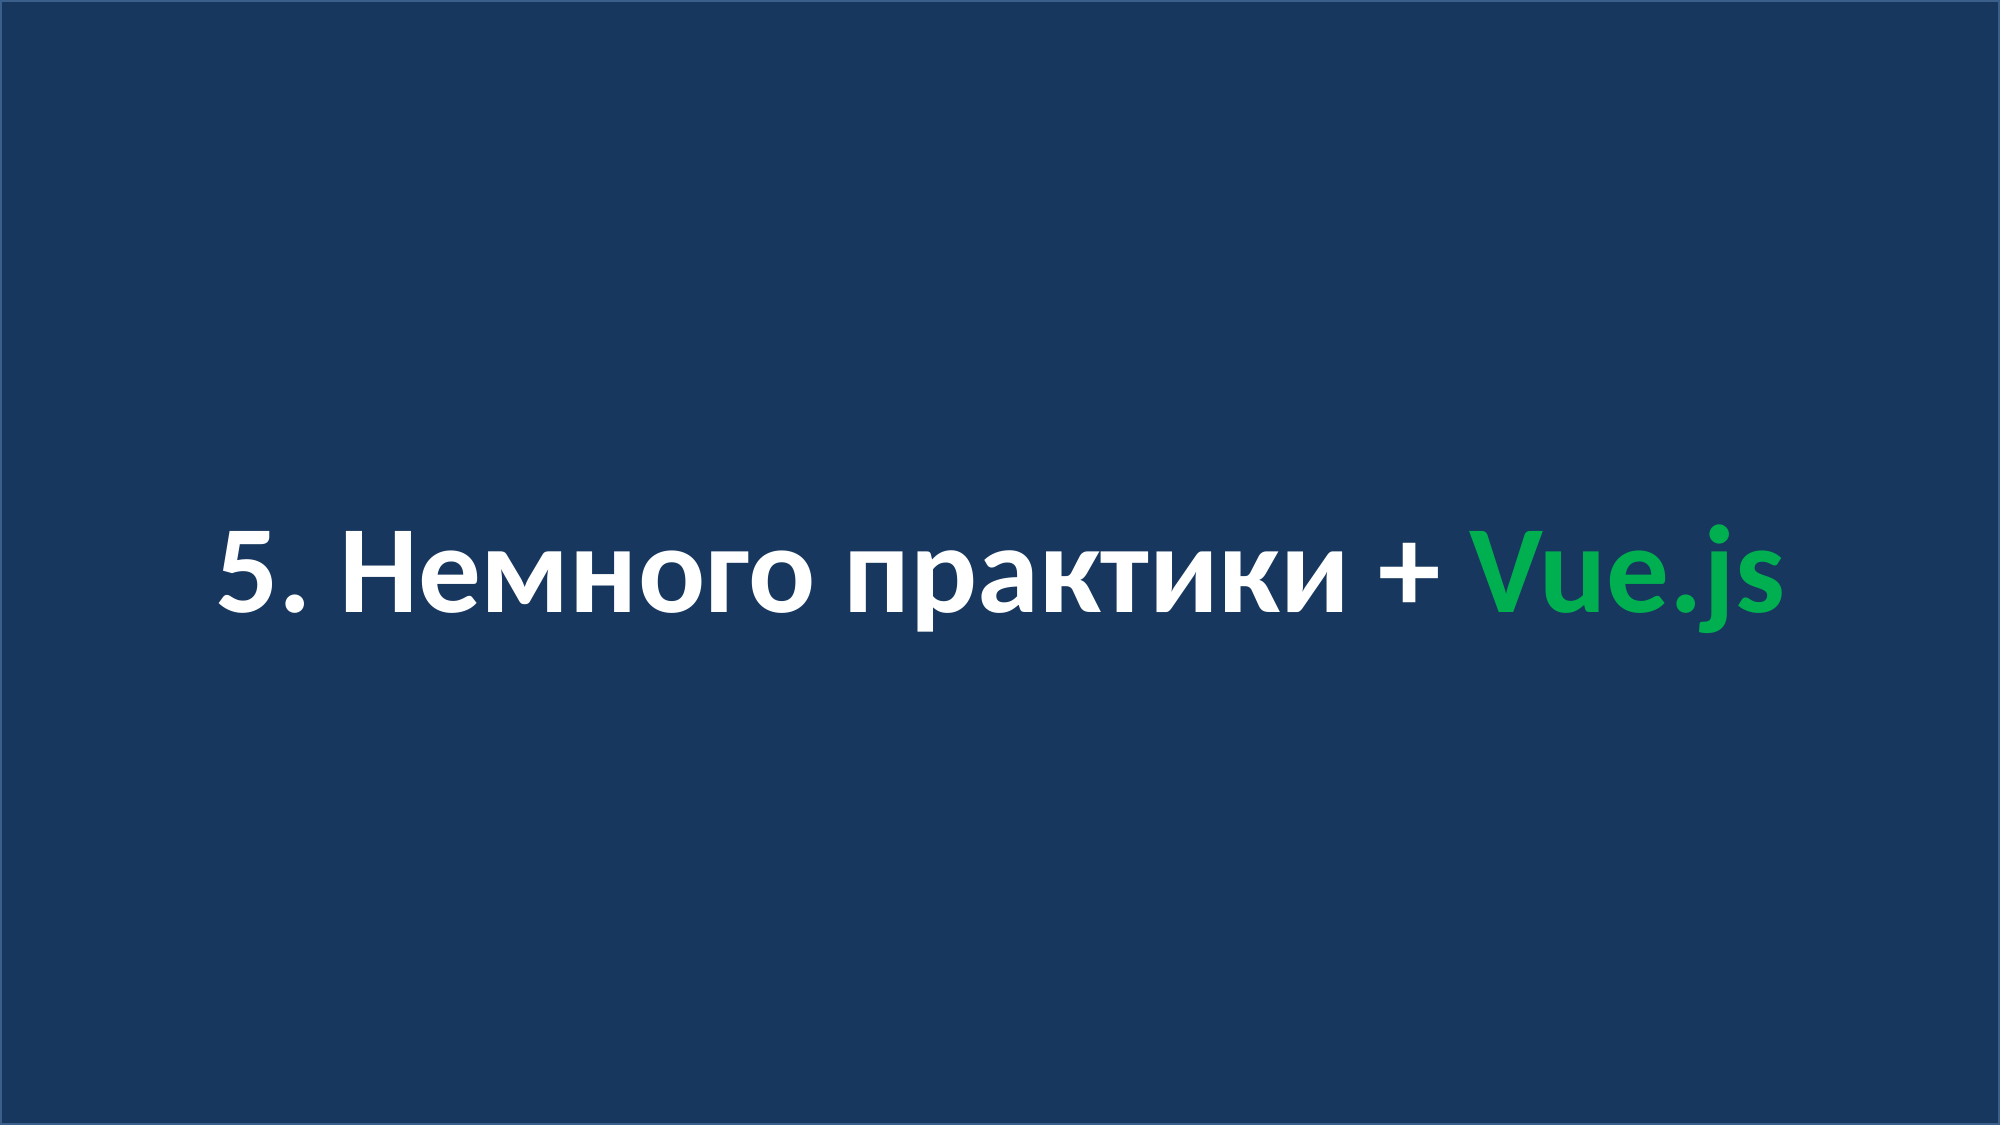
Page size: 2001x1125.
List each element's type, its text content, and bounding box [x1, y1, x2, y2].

text_box 5. Немного практики + Vue.js [0, 0, 2000, 1125]
